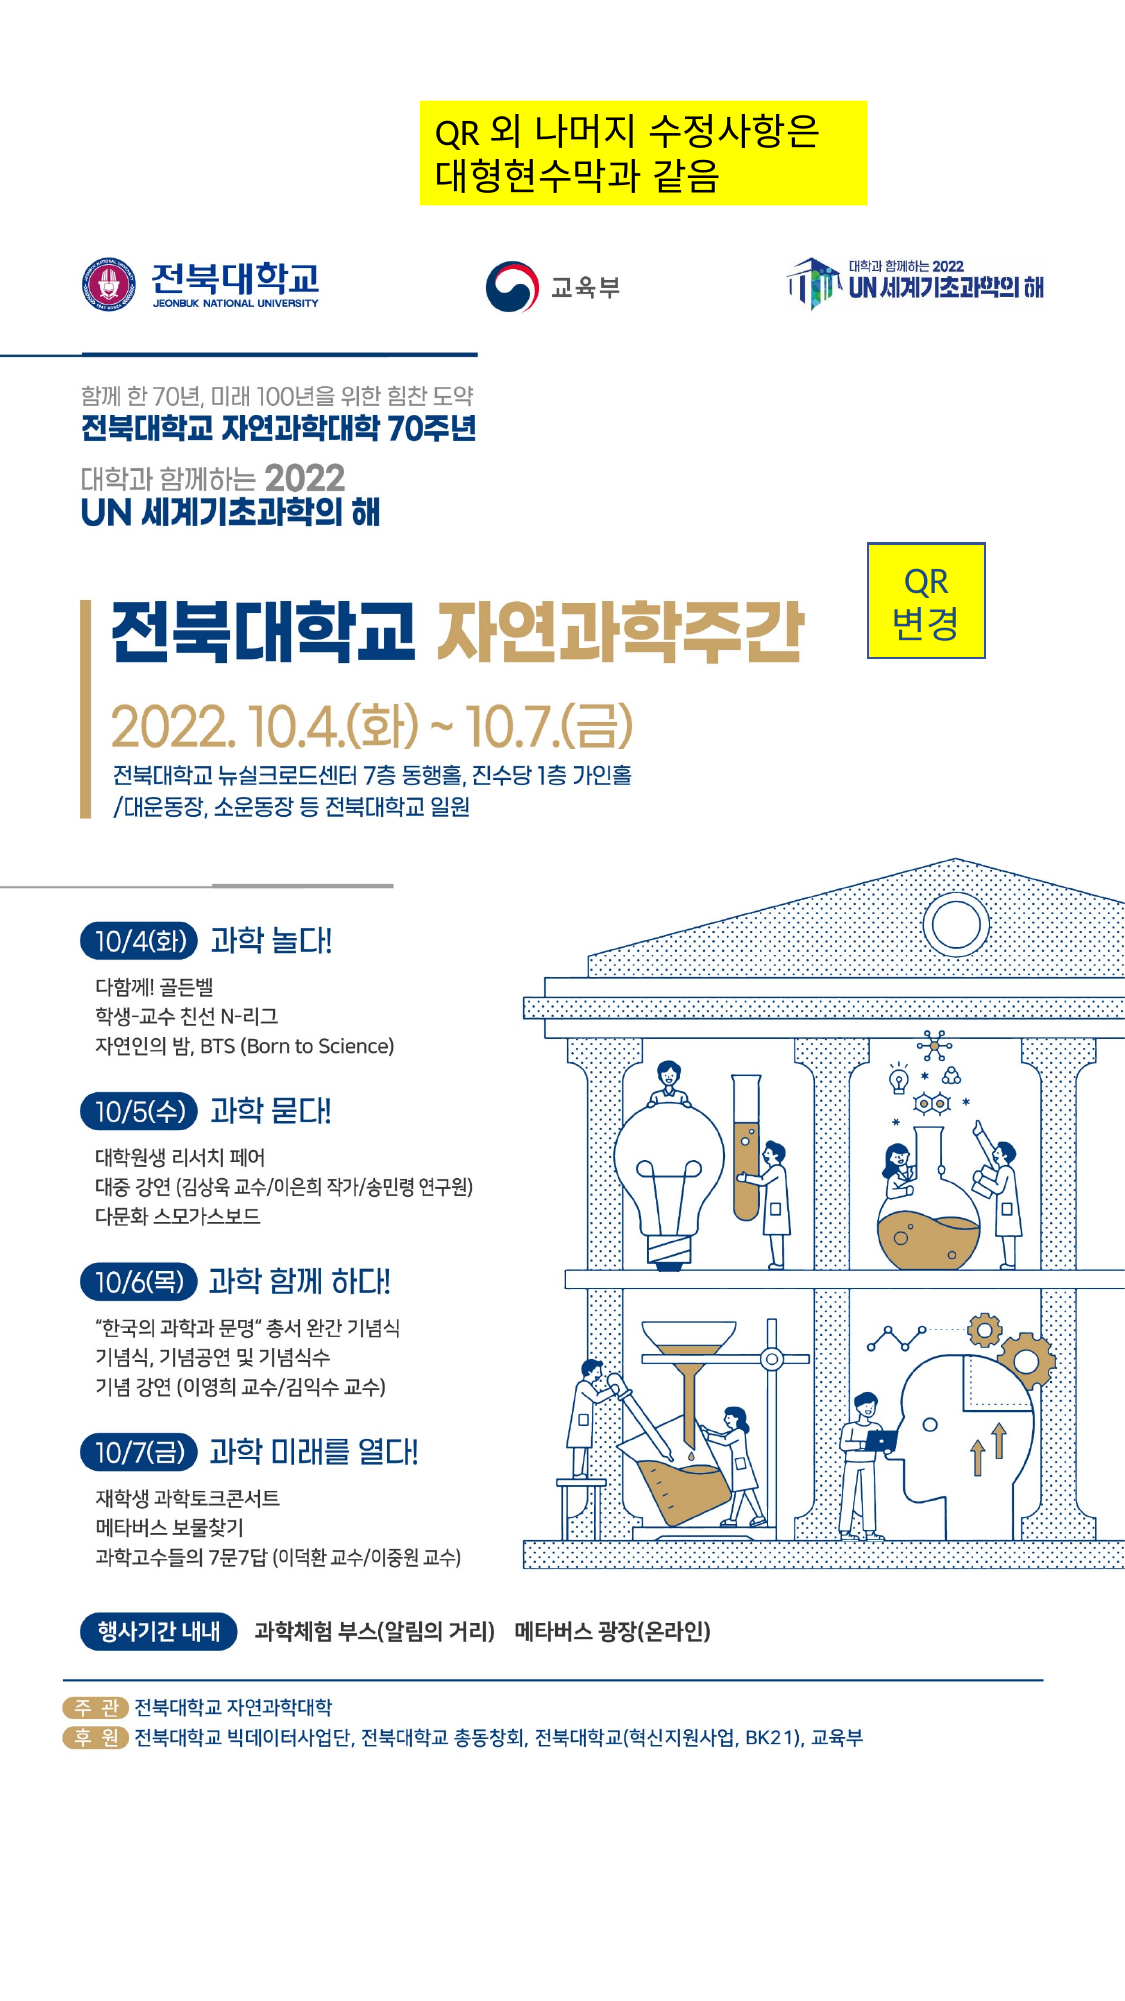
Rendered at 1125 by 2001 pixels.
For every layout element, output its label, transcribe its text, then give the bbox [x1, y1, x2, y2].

text_box QR외 나머지 수정사항은 대형현수막과 같음 [420, 100, 868, 206]
picture [0, 206, 1125, 1794]
